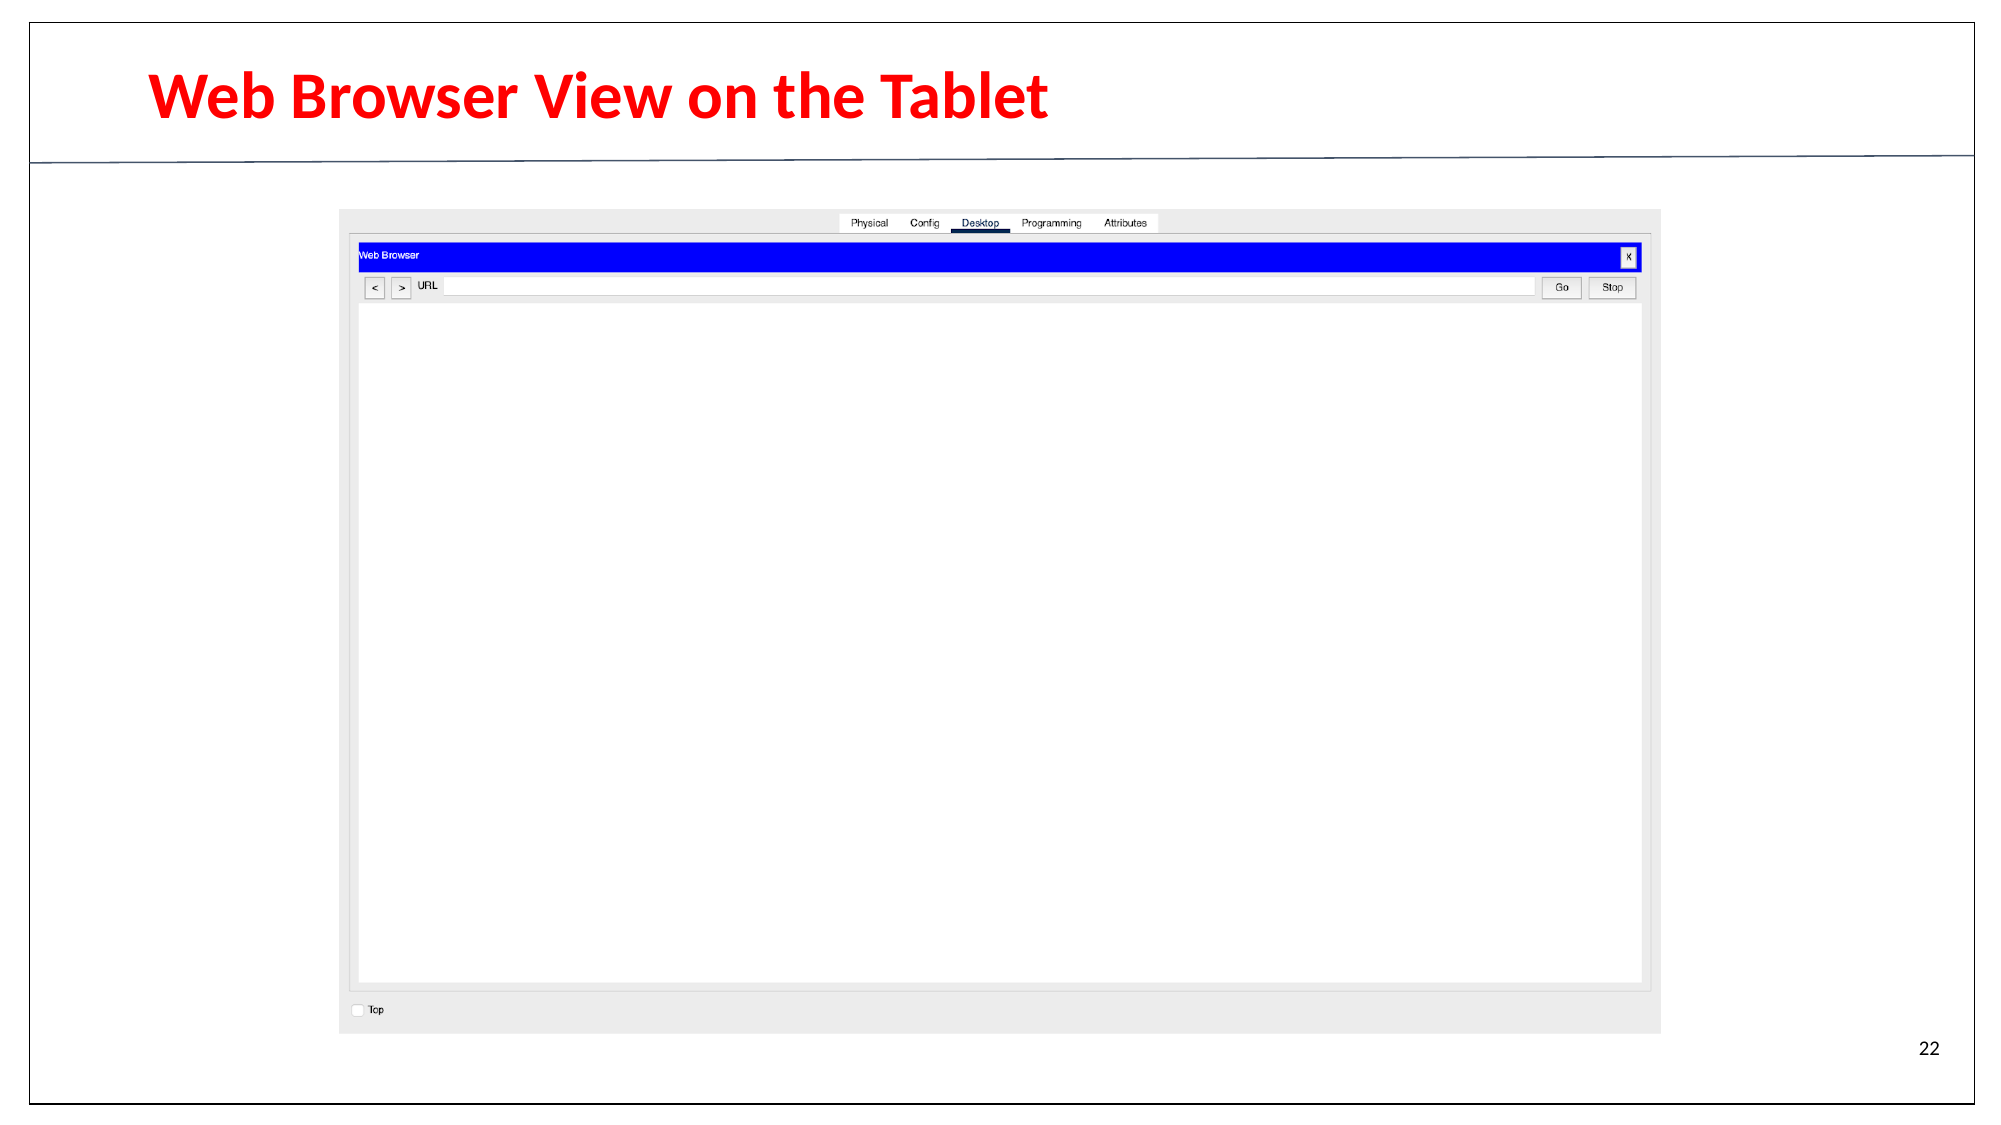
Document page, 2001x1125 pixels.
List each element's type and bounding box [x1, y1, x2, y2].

text_box [28, 21, 1976, 1106]
picture [339, 209, 1661, 1034]
